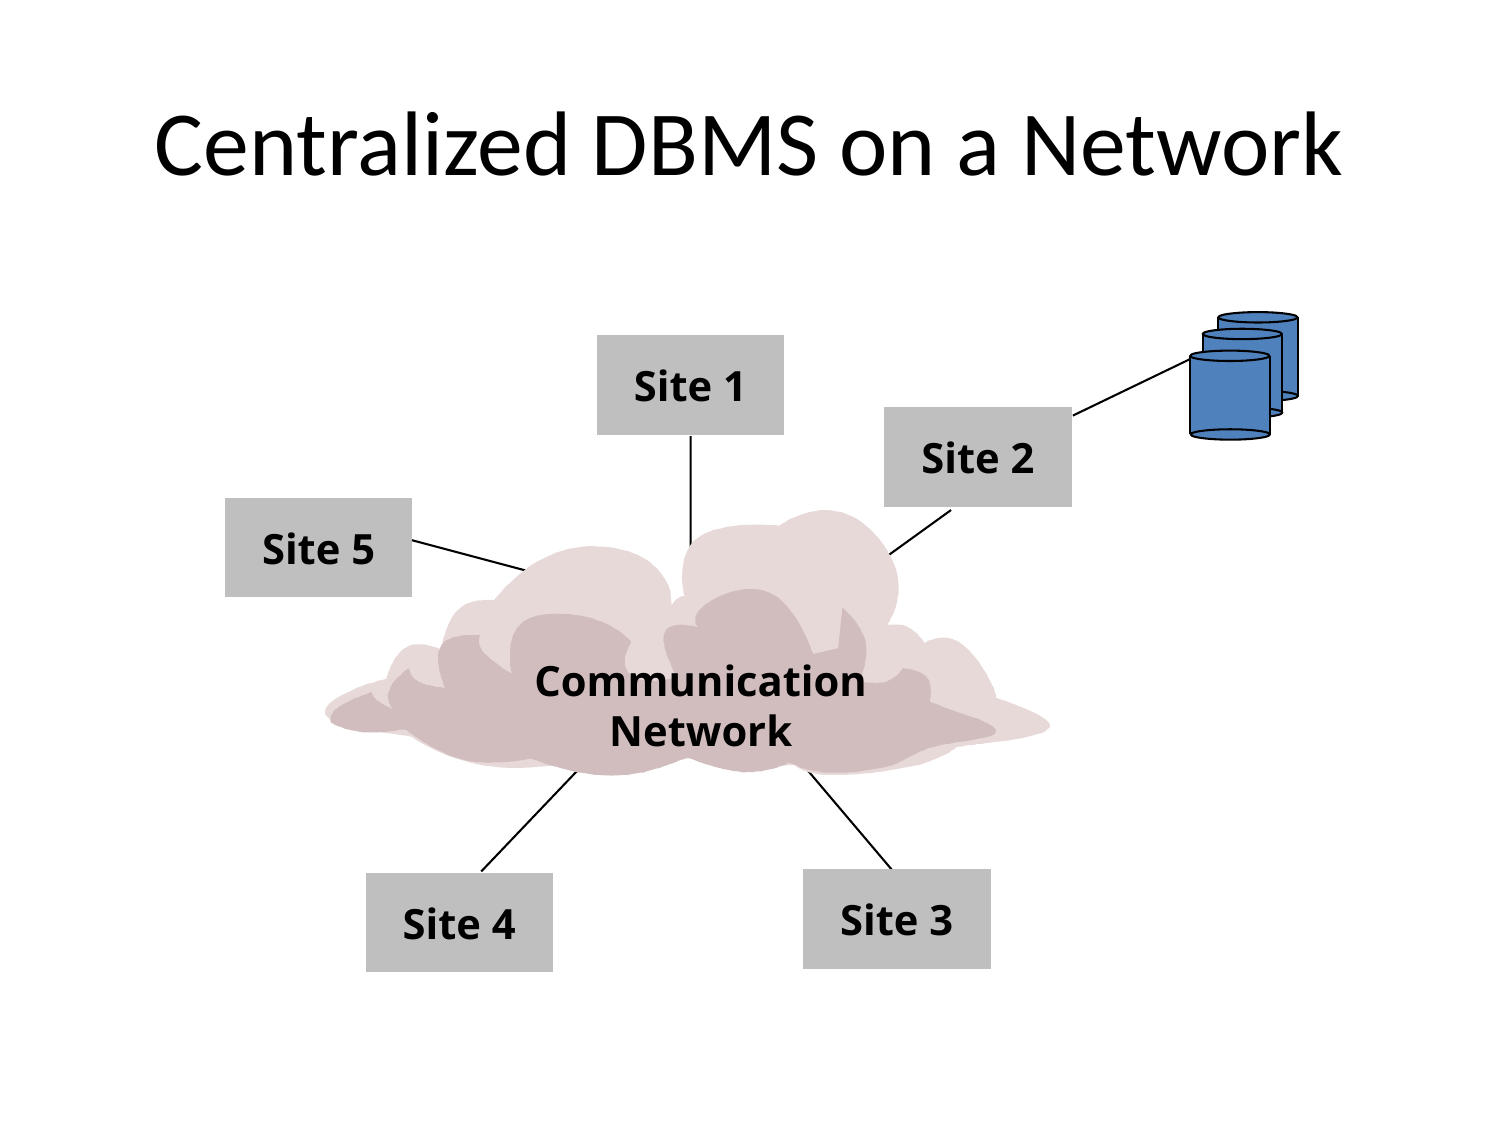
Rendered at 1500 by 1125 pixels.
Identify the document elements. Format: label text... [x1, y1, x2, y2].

text_box Site 4 [366, 873, 552, 972]
text_box Site 3 [804, 869, 990, 968]
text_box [324, 509, 1051, 776]
text_box Site 1 [597, 336, 784, 434]
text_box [1189, 350, 1271, 440]
text_box Site 2 [885, 407, 1071, 506]
text_box Site 5 [226, 498, 412, 597]
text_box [1218, 311, 1299, 402]
title Centralized DBMS on a Network [75, 45, 1425, 233]
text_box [1202, 328, 1283, 419]
